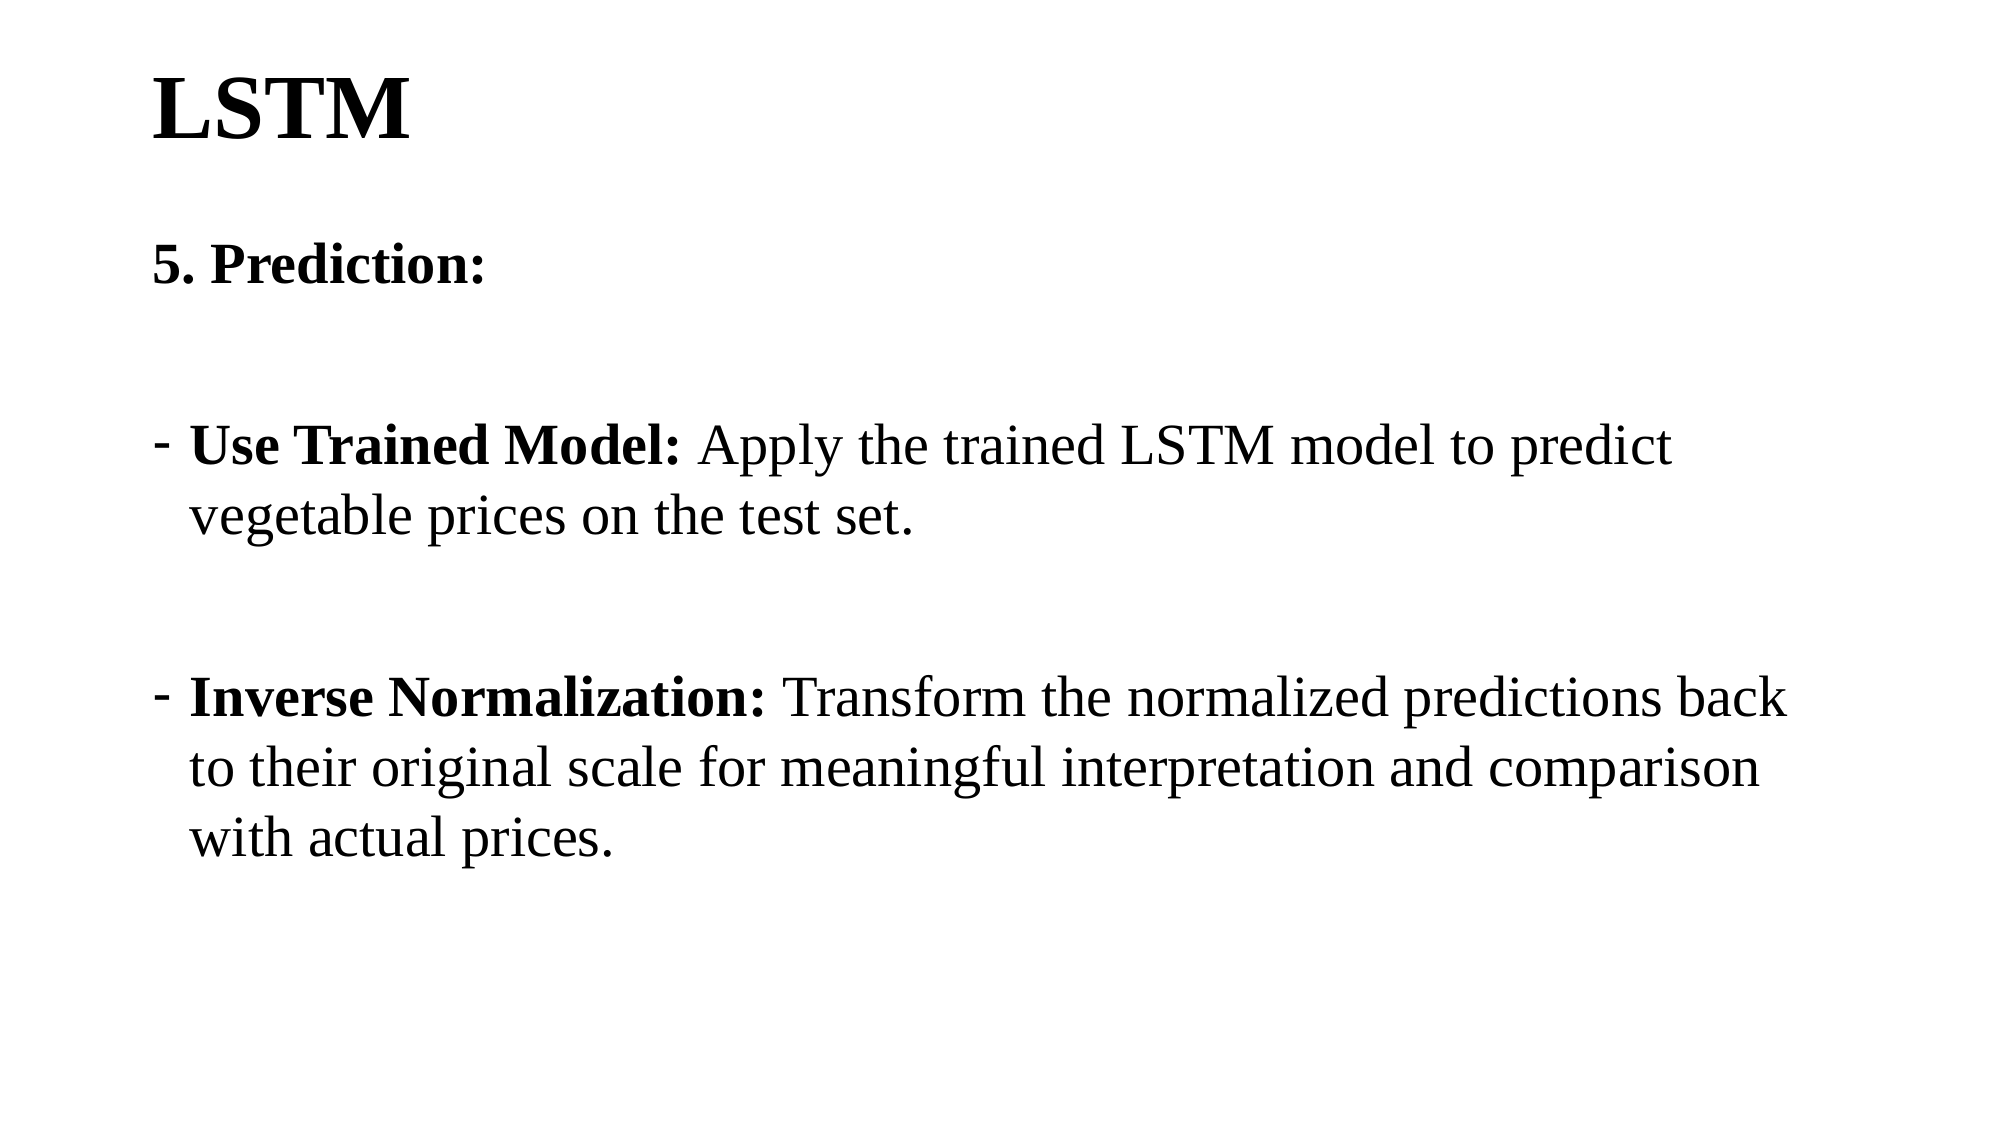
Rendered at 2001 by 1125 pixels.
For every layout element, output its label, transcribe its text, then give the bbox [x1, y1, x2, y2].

list 5. Prediction: Use Trained Model: Apply the trained LSTM model to predict vegetable prices on the test set. Inverse Normalization: Transform the normalized predictions back to their original scale for meaningful interpretation and comparison with actual prices. [137, 217, 1863, 1072]
title LSTM [137, 0, 1863, 217]
